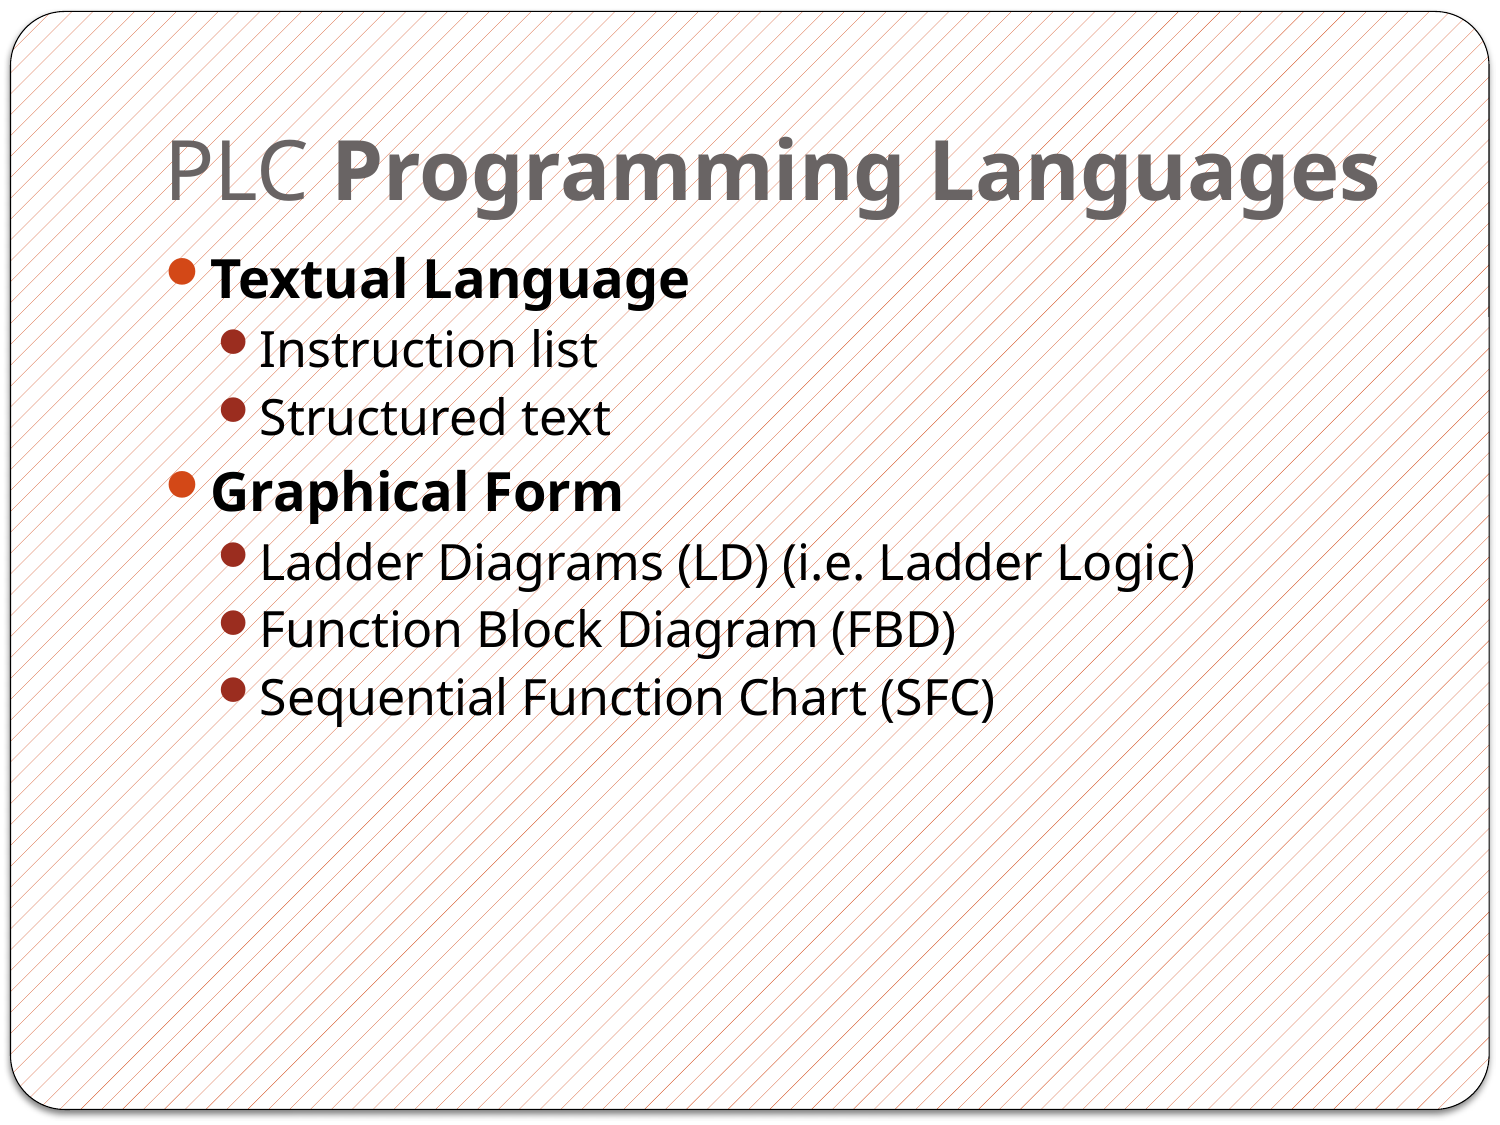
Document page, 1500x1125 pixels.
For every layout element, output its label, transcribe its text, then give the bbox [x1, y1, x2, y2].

title PLC Programming Languages [150, 45, 1425, 233]
list Textual Language Instruction list Structured text Graphical Form Ladder Diagrams (LD) (i.e. Ladder Logic) Function Block Diagram (FBD) Sequential Function Chart (SFC) [150, 237, 1425, 988]
